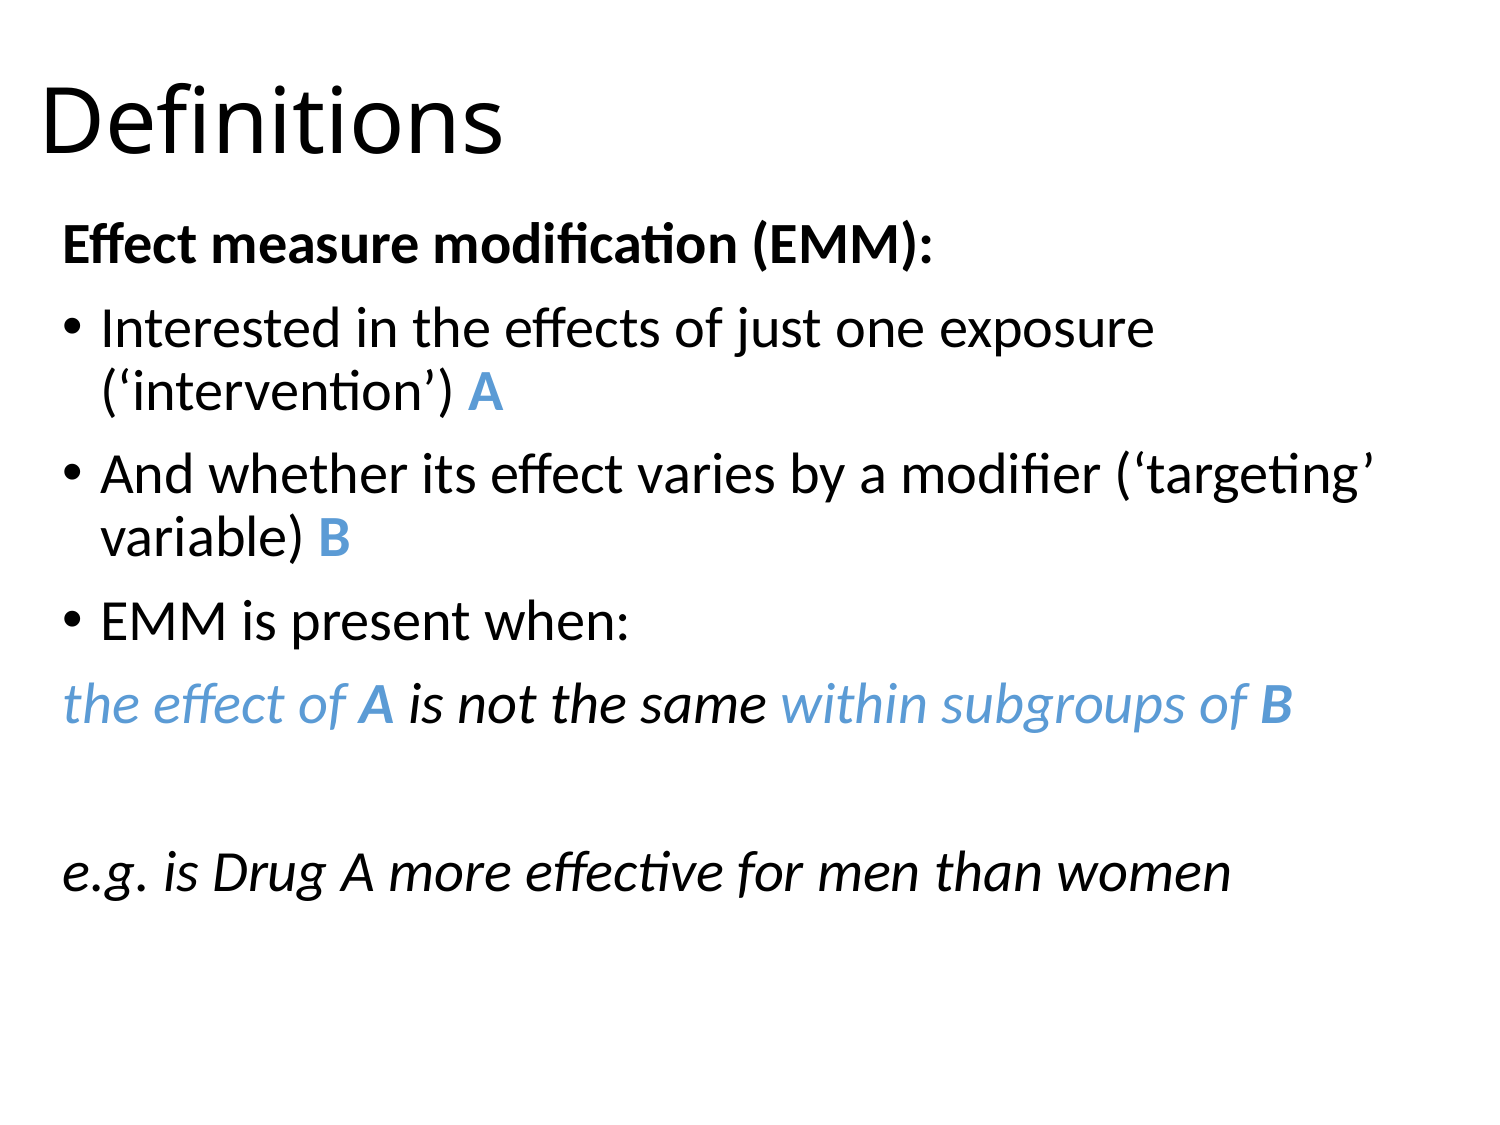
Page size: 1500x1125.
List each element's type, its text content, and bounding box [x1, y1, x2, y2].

list Effect measure modification (EMM): Interested in the effects of just one exposure (‘intervention’) A And whether its effect varies by a modifier (‘targeting’ variable) B EMM is present when: the effect of A is not the same within subgroups of B e.g. is Drug A more effective for men than women [47, 206, 1462, 1125]
title Definitions [23, 42, 1477, 206]
